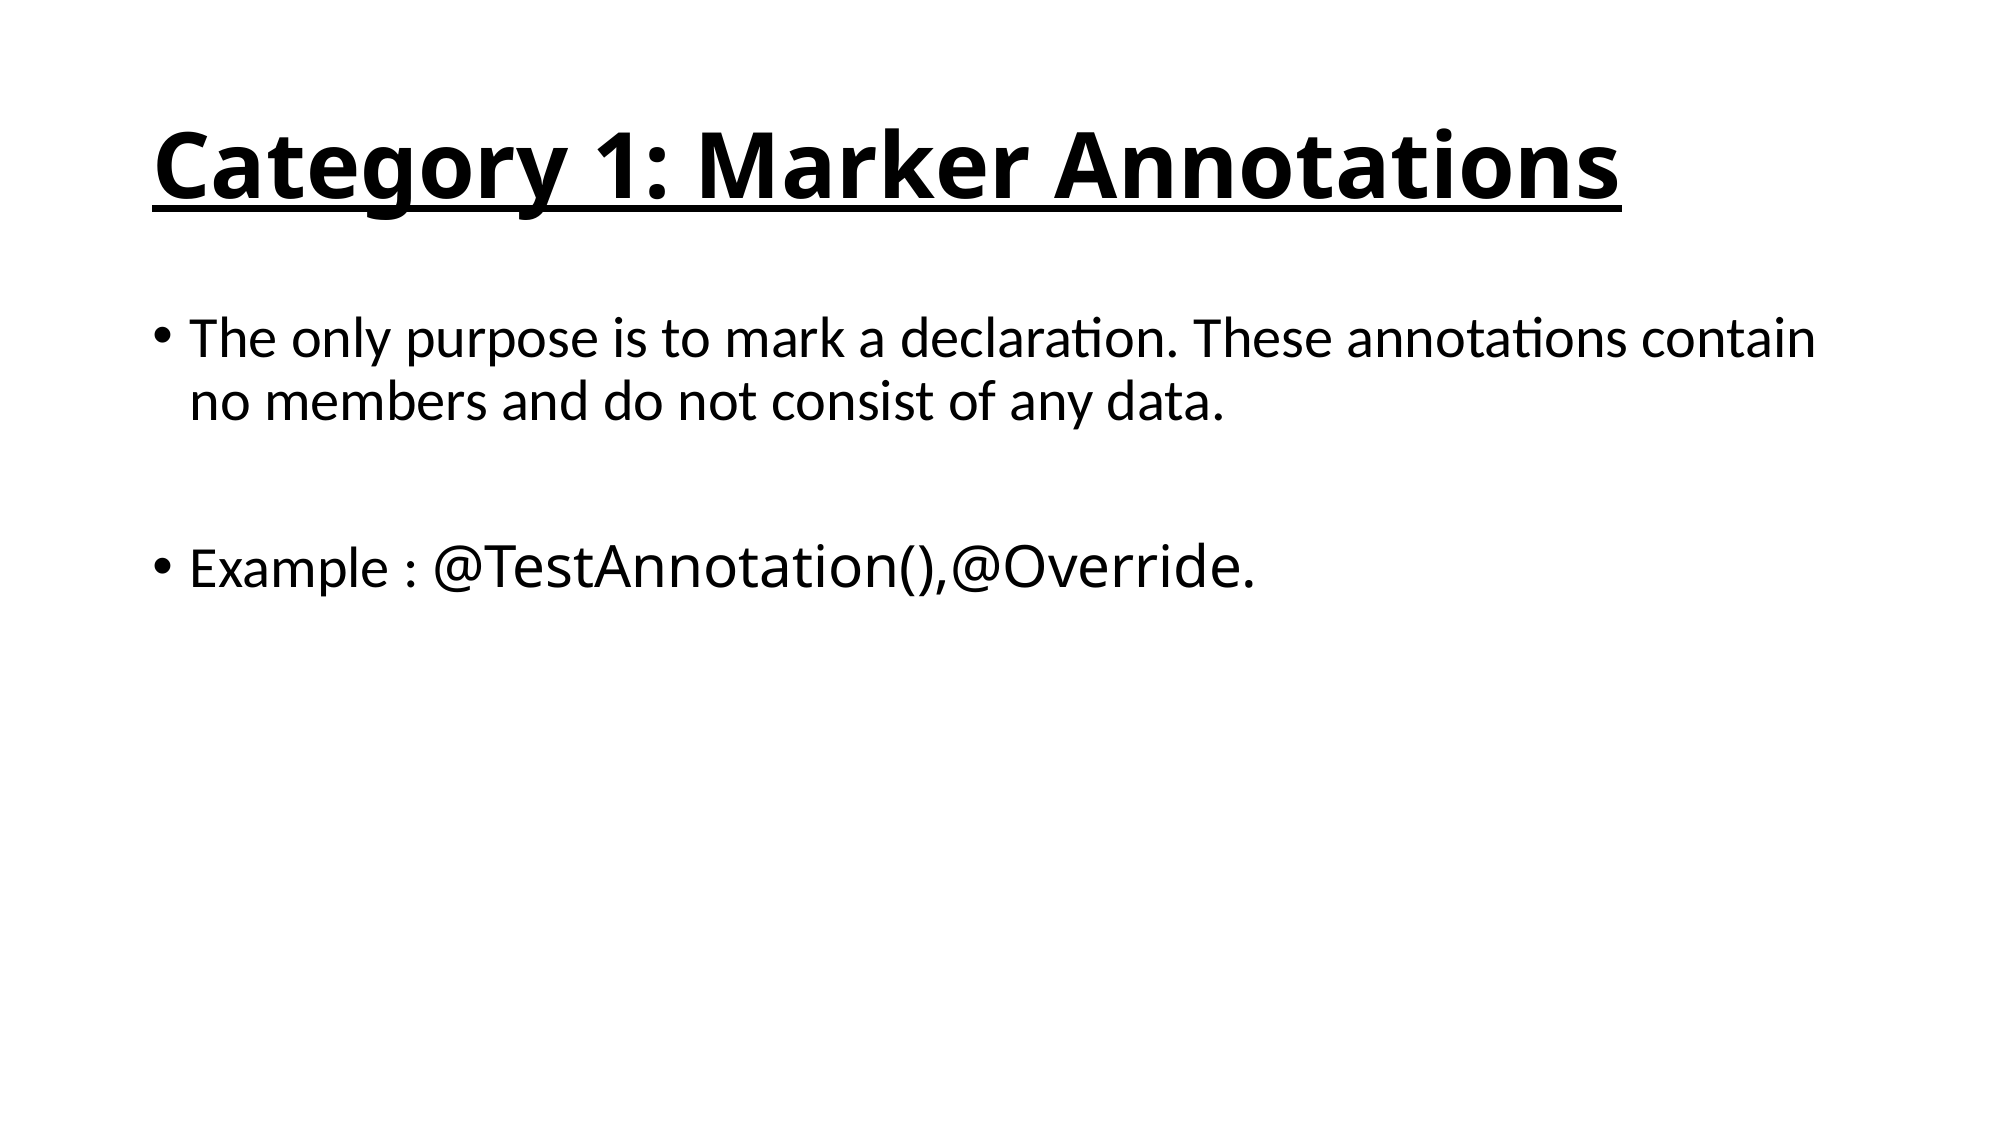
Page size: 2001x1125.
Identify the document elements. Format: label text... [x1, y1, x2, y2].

title Category 1: Marker Annotations [137, 59, 1863, 278]
list The only purpose is to mark a declaration. These annotations contain no members and do not consist of any data. Example : @TestAnnotation(),@Override. [137, 299, 1863, 1014]
